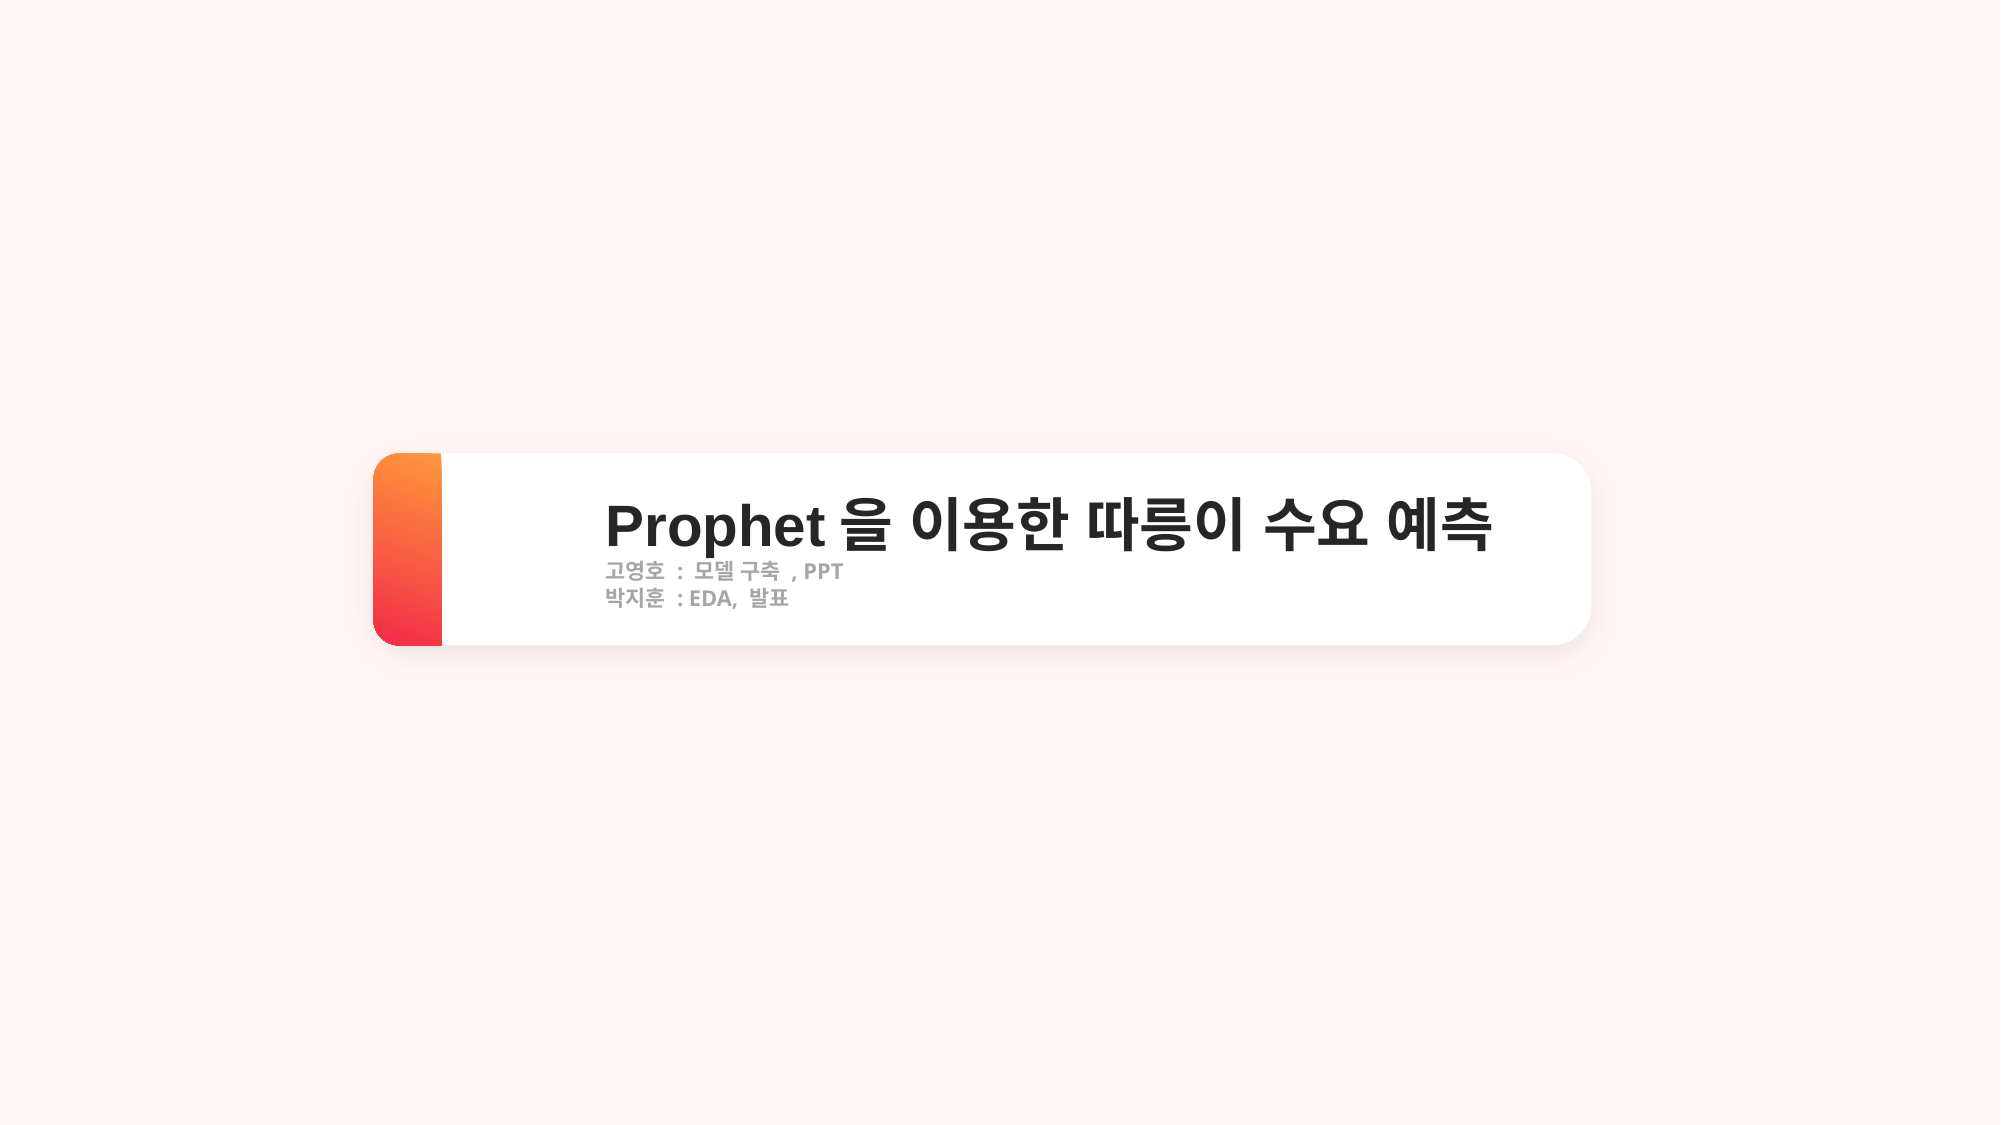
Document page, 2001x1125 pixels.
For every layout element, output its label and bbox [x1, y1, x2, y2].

text_box [373, 453, 1592, 646]
